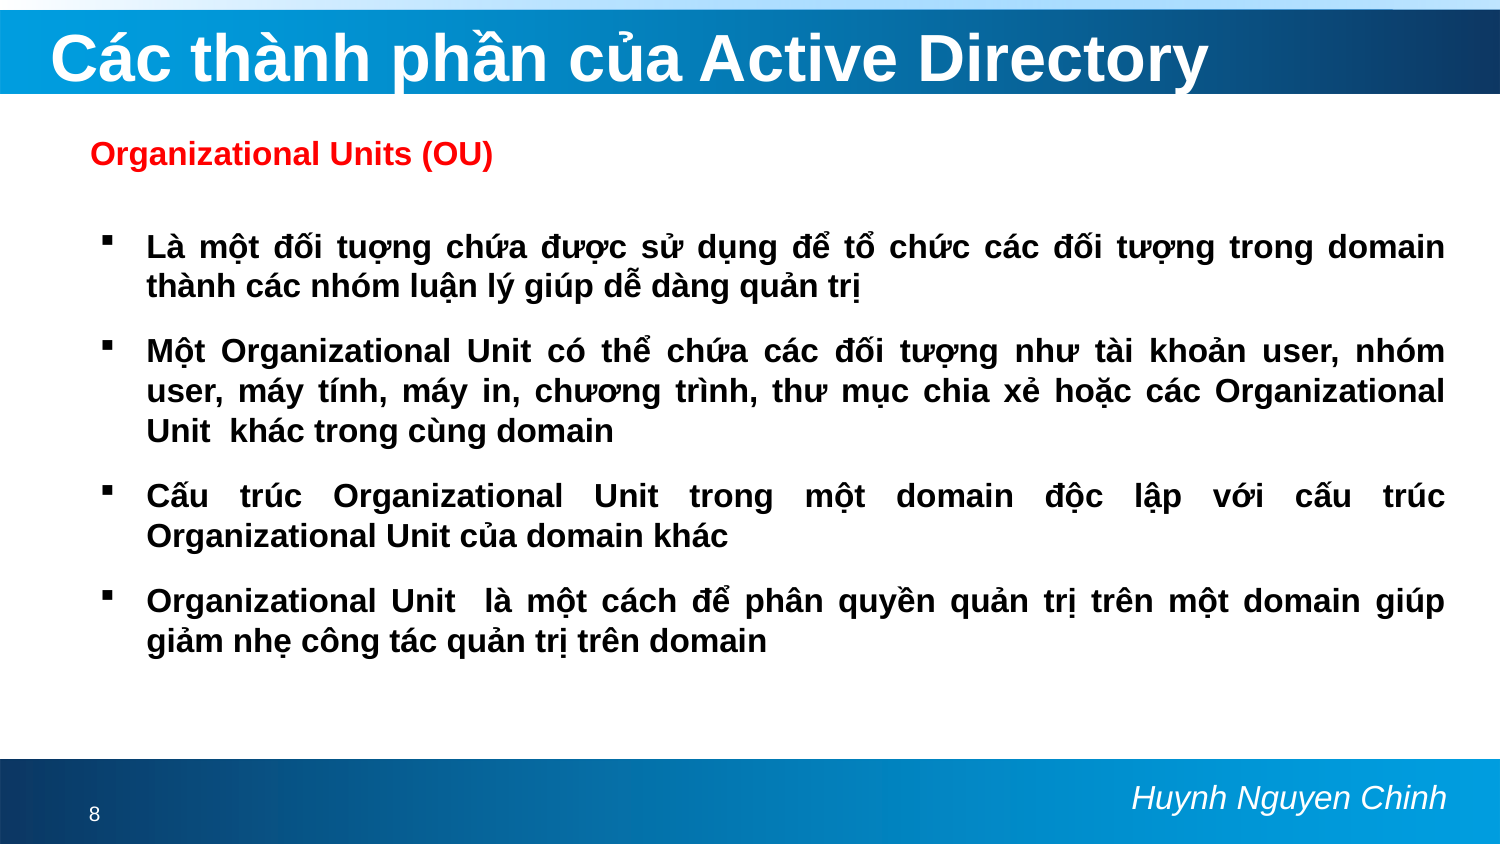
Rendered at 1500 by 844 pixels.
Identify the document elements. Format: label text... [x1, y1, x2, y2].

picture [0, 759, 591, 844]
text_box Organizational Units (OU) Là một đối tuợng chứa được sử dụng để tổ chức các đối tượng trong domain thành các nhóm luận lý giúp dễ dàng quản trị Một Organizational Unit có thể chứa các đối tượng như tài khoản user, nhóm user, máy tính, máy in, chương trình, thư mục chia xẻ hoặc các Organizational Unit khác trong cùng domain Cấu trúc Organizational Unit trong một domain độc lập với cấu trúc Organizational Unit của domain khác Organizational Unit là một cách để phân quyền quản trị trên một domain giúp giảm nhẹ công tác quản trị trên domain [75, 124, 1463, 667]
title Các thành phần của Active Directory [49, 14, 1401, 85]
picture [600, 759, 604, 844]
picture [922, 9, 1500, 94]
picture [909, 85, 914, 94]
picture [395, 85, 403, 94]
